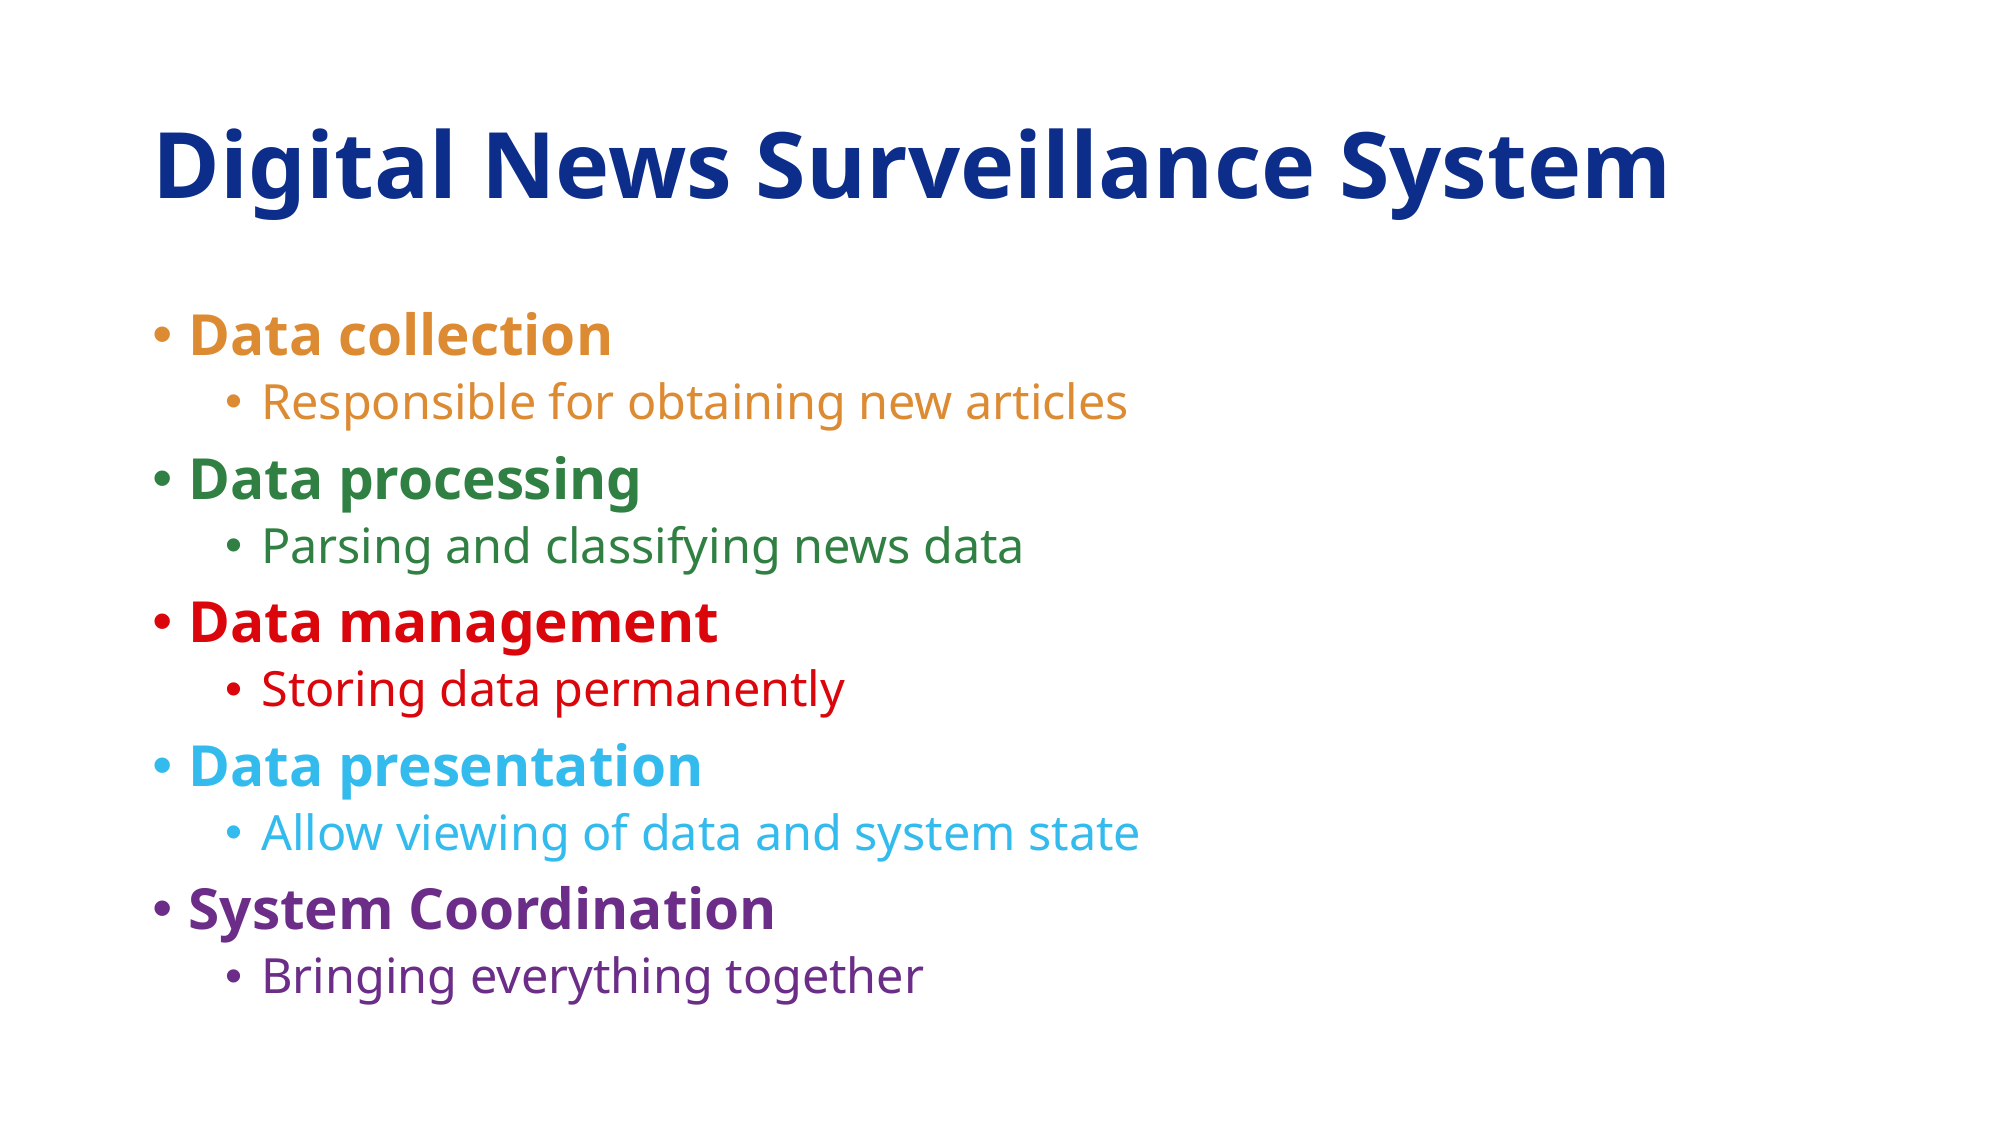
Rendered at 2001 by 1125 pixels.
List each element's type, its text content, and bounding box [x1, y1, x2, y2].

list Data collection Responsible for obtaining new articles Data processing Parsing and classifying news data Data management Storing data permanently Data presentation Allow viewing of data and system state System Coordination Bringing everything together [137, 299, 1863, 1014]
title Digital News Surveillance System [137, 59, 1863, 278]
